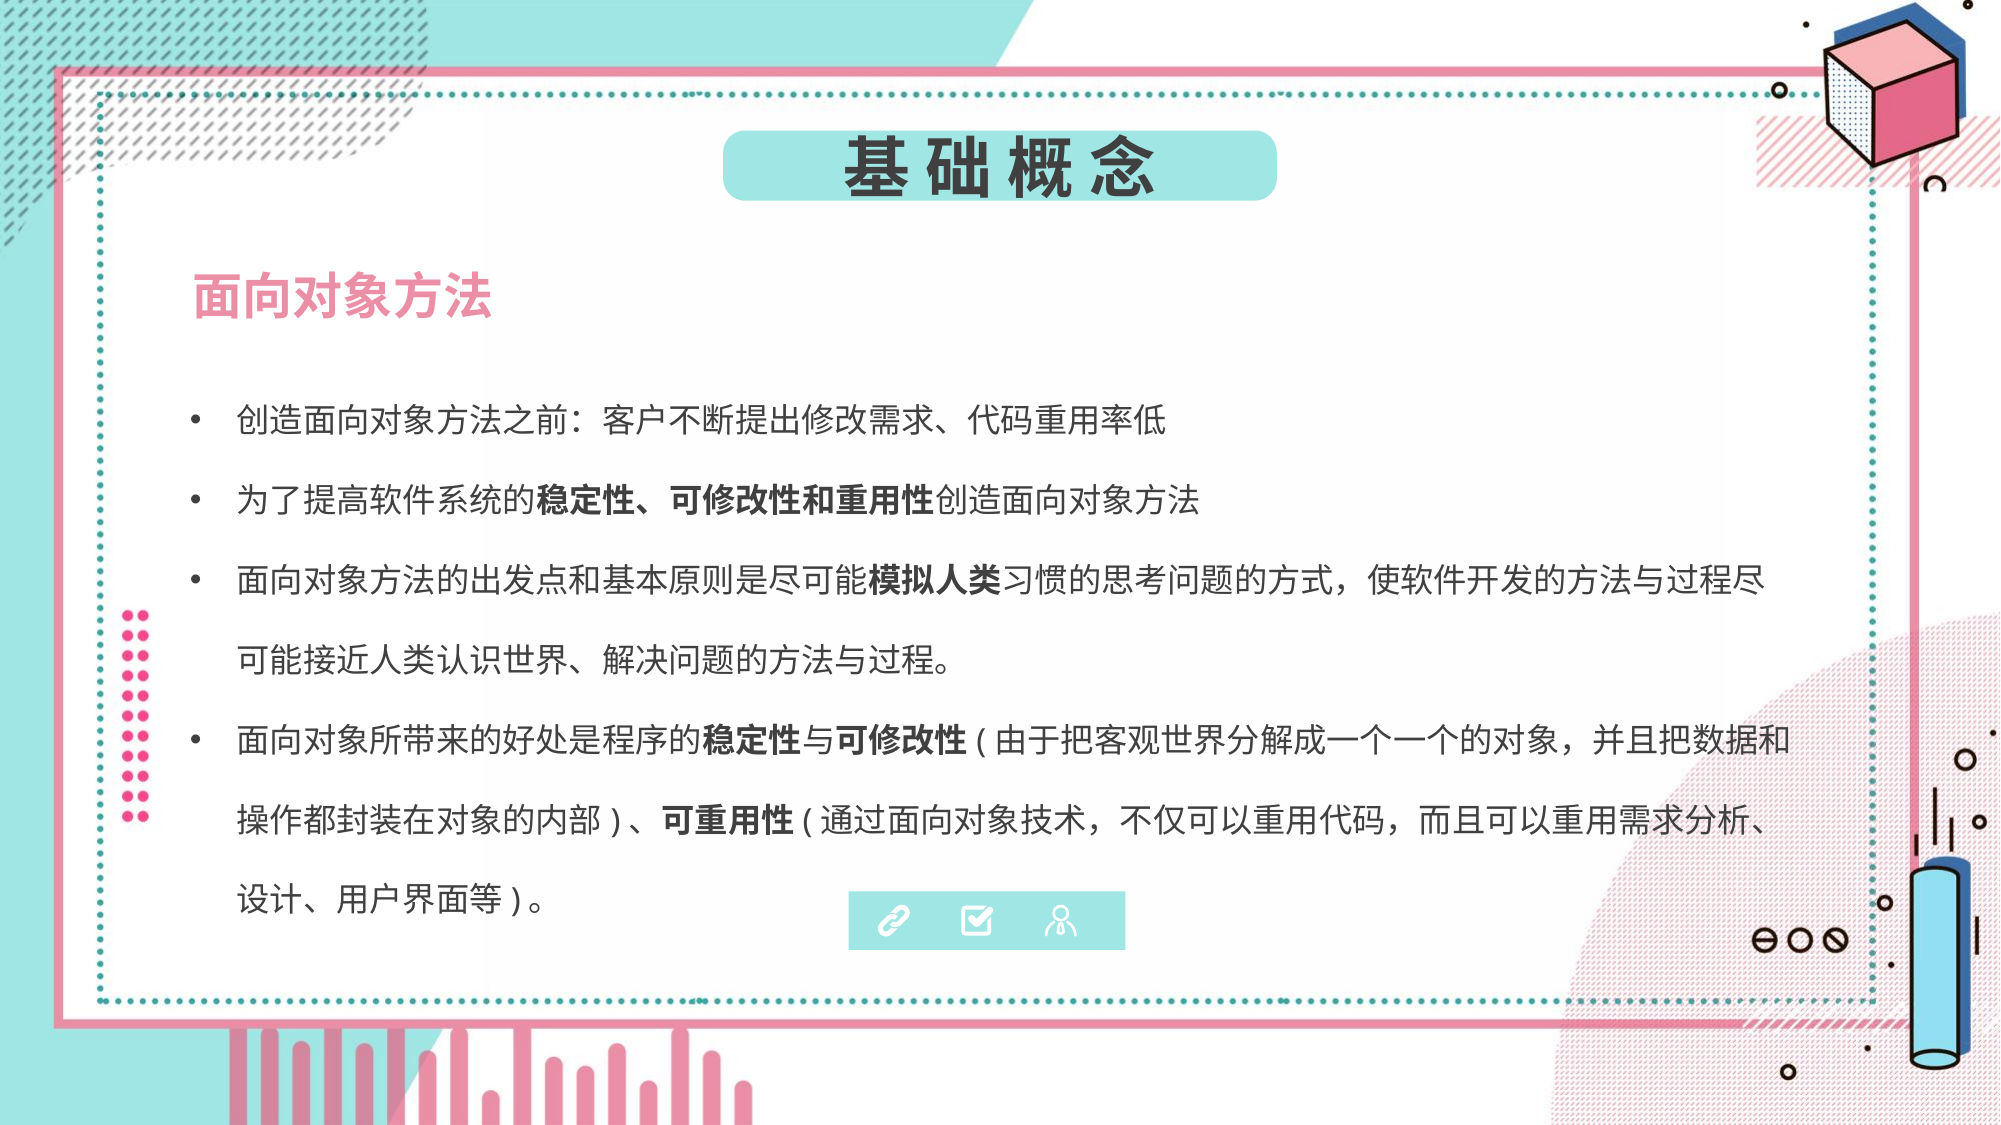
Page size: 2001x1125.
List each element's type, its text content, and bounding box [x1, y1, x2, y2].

text_box 基 础 概 念 [722, 129, 1278, 202]
picture [0, 0, 2001, 1125]
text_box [848, 891, 1126, 950]
text_box 面向对象方法 [178, 257, 508, 333]
text_box 创造面向对象方法之前：客户不断提出修改需求、代码重用率低 为了提高软件系统的稳定性、可修改性和重用性创造面向对象方法 面向对象方法的出发点和基本原则是尽可能模拟人类习惯的思考问题的方式，使软件开发的方法与过程尽可能接近人类认识世界、解决问题的方法与过程。 面向对象所带来的好处是程序的稳定性与可修改性(由于把客观世界分解成一个一个的对象，并且把数据和操作都封装在对象的内部)、可重用性(通过面向对象技术，不仅可以重用代码，而且可以重用需求分析、设计、用户界面等)。 [175, 352, 1812, 926]
